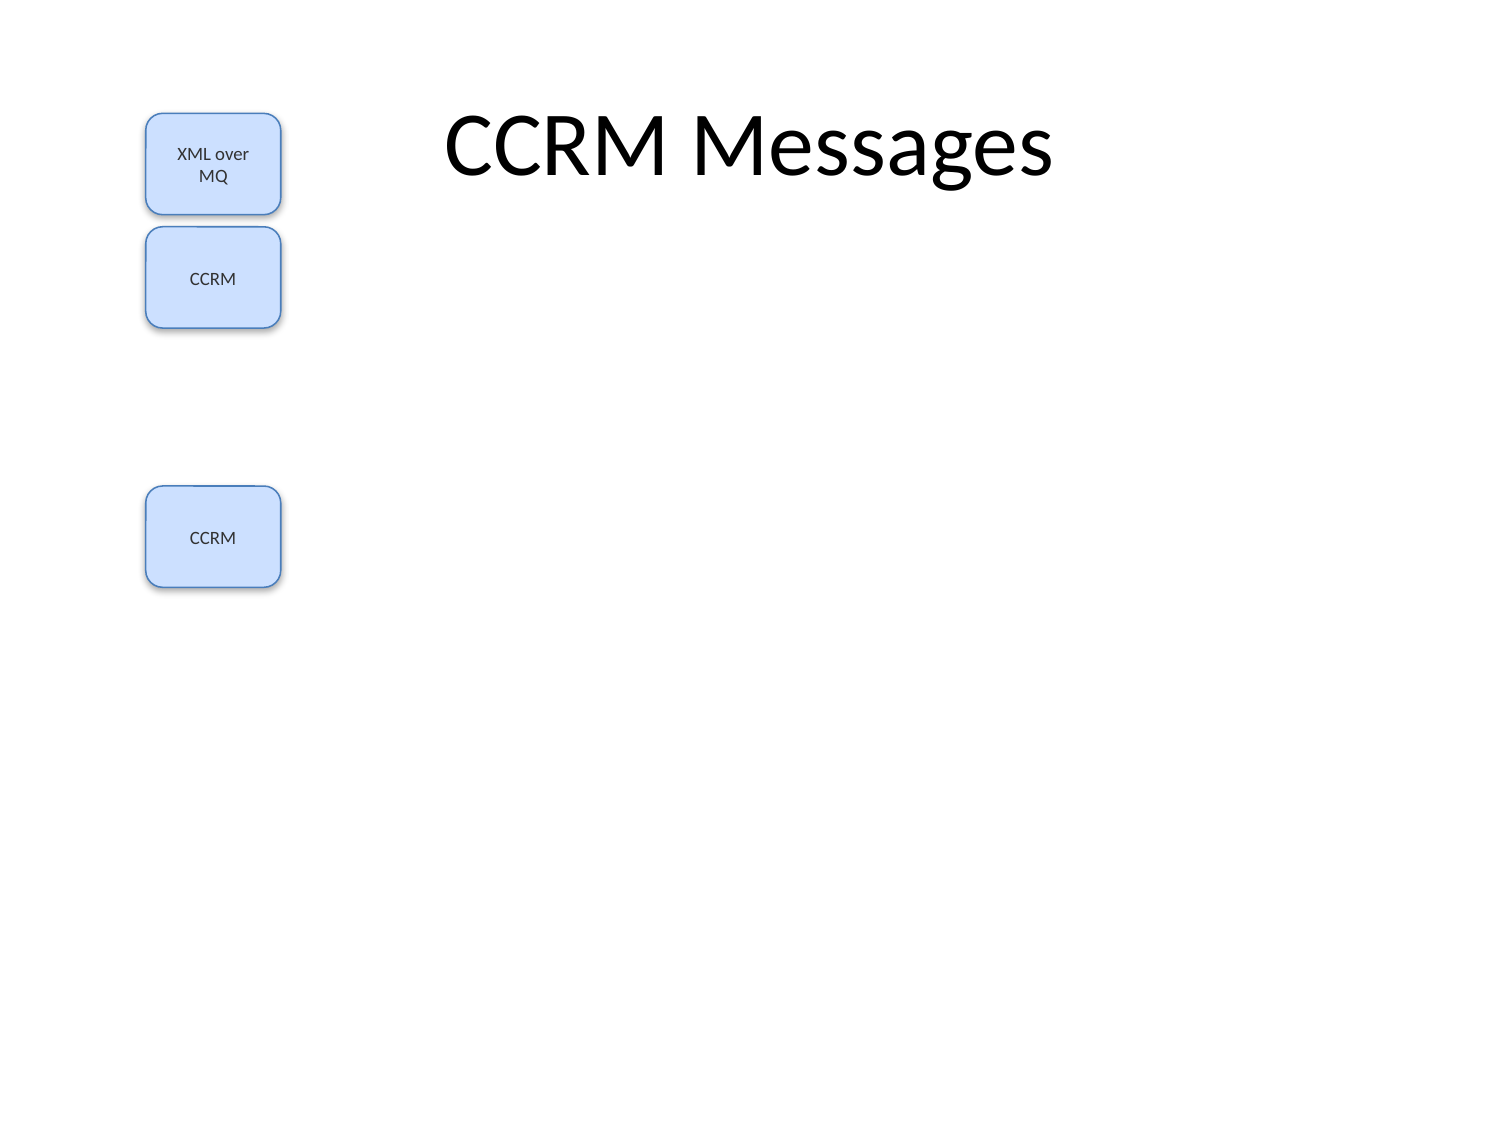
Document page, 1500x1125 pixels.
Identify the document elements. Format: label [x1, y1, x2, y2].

text_box [144, 112, 282, 216]
text_box [144, 225, 282, 329]
text_box [144, 485, 282, 589]
title [75, 45, 1425, 233]
